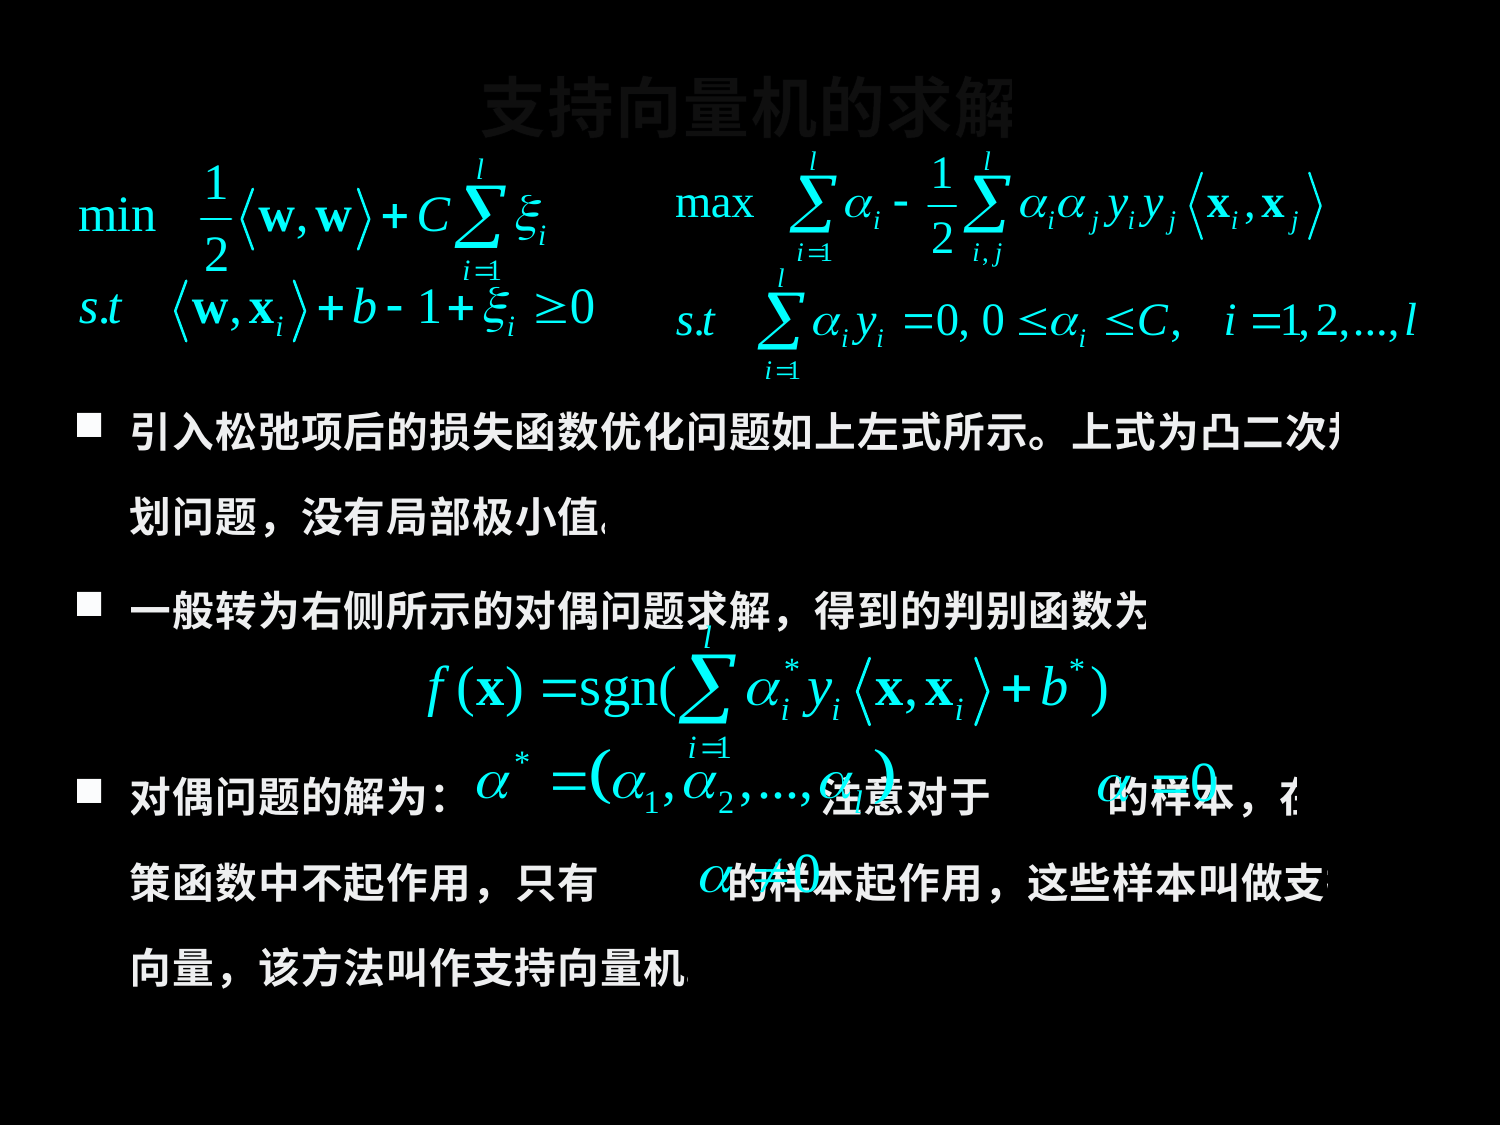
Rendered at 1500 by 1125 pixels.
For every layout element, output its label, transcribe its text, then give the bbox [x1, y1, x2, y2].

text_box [70, 147, 621, 352]
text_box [468, 737, 903, 833]
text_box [691, 840, 832, 908]
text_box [407, 611, 1121, 772]
title 支持向量机的求解 [75, 11, 1425, 200]
list 引入松弛项后的损失函数优化问题如上左式所示。上式为凸二次规划问题，没有局部极小值。 一般转为右侧所示的对偶问题求解，得到的判别函数为： 对偶问题的解为： 注意对于 的样本，在决策函数中不起作用，只有 的样本起作用，这些样本叫做支持向量，该方法叫作支持向量机。 [58, 363, 1409, 1043]
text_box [667, 140, 1430, 389]
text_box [1089, 749, 1230, 817]
